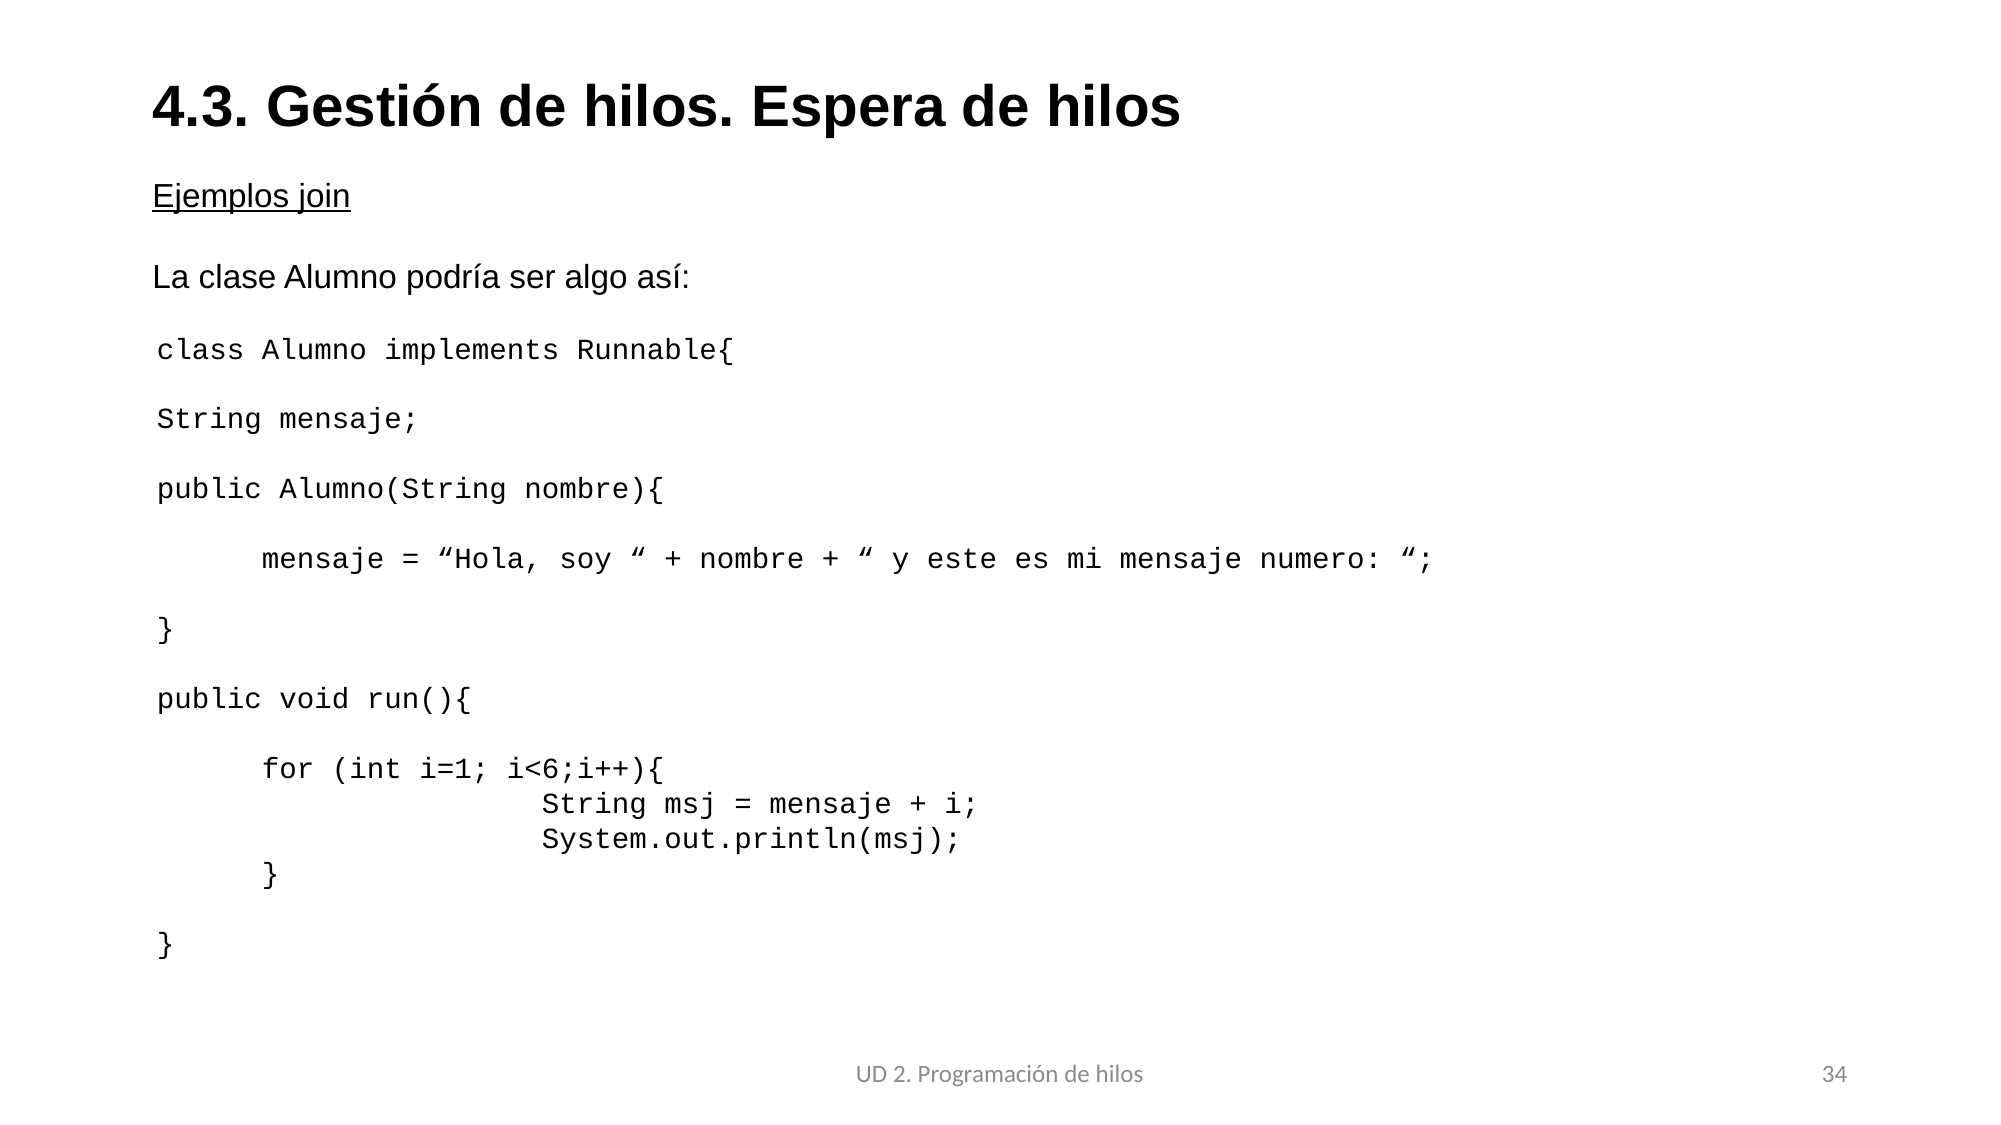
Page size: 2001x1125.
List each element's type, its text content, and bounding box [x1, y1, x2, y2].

footer UD 2. Programación de hilos [662, 1042, 1338, 1103]
list Ejemplos join La clase Alumno podría ser algo así: class Alumno implements Runnable{ String mensaje; public Alumno(String nombre){ mensaje = “Hola, soy “ + nombre + “ y este es mi mensaje numero: “; } public void run(){ for (int i=1; i<6;i++){ String msj = mensaje + i; System.out.println(msj); } } [137, 146, 1863, 1043]
title 4.3. Gestión de hilos. Espera de hilos [137, 59, 1863, 146]
slide_number 34 [1412, 1042, 1863, 1103]
